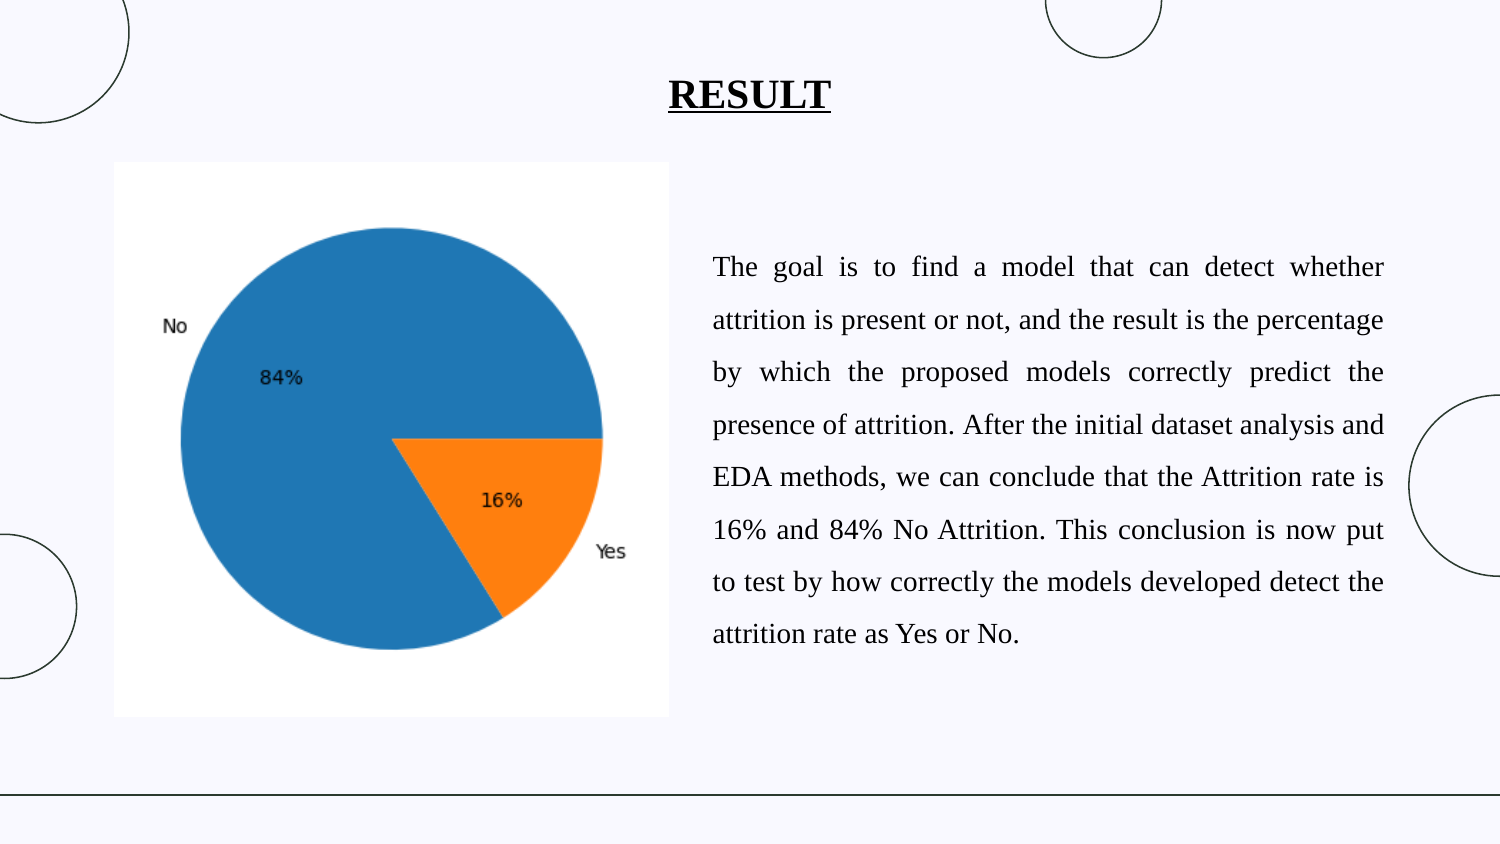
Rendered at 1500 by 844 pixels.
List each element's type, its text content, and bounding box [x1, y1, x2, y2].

text_box The goal is to find a model that can detect whether attrition is present or not, and the result is the percentage by which the proposed models correctly predict the presence of attrition. After the initial dataset analysis and EDA methods, we can conclude that the Attrition rate is 16% and 84% No Attrition. This conclusion is now put to test by how correctly the models developed detect the attrition rate as Yes or No. [697, 222, 1400, 658]
picture [113, 162, 669, 717]
text_box RESULT [516, 24, 984, 124]
